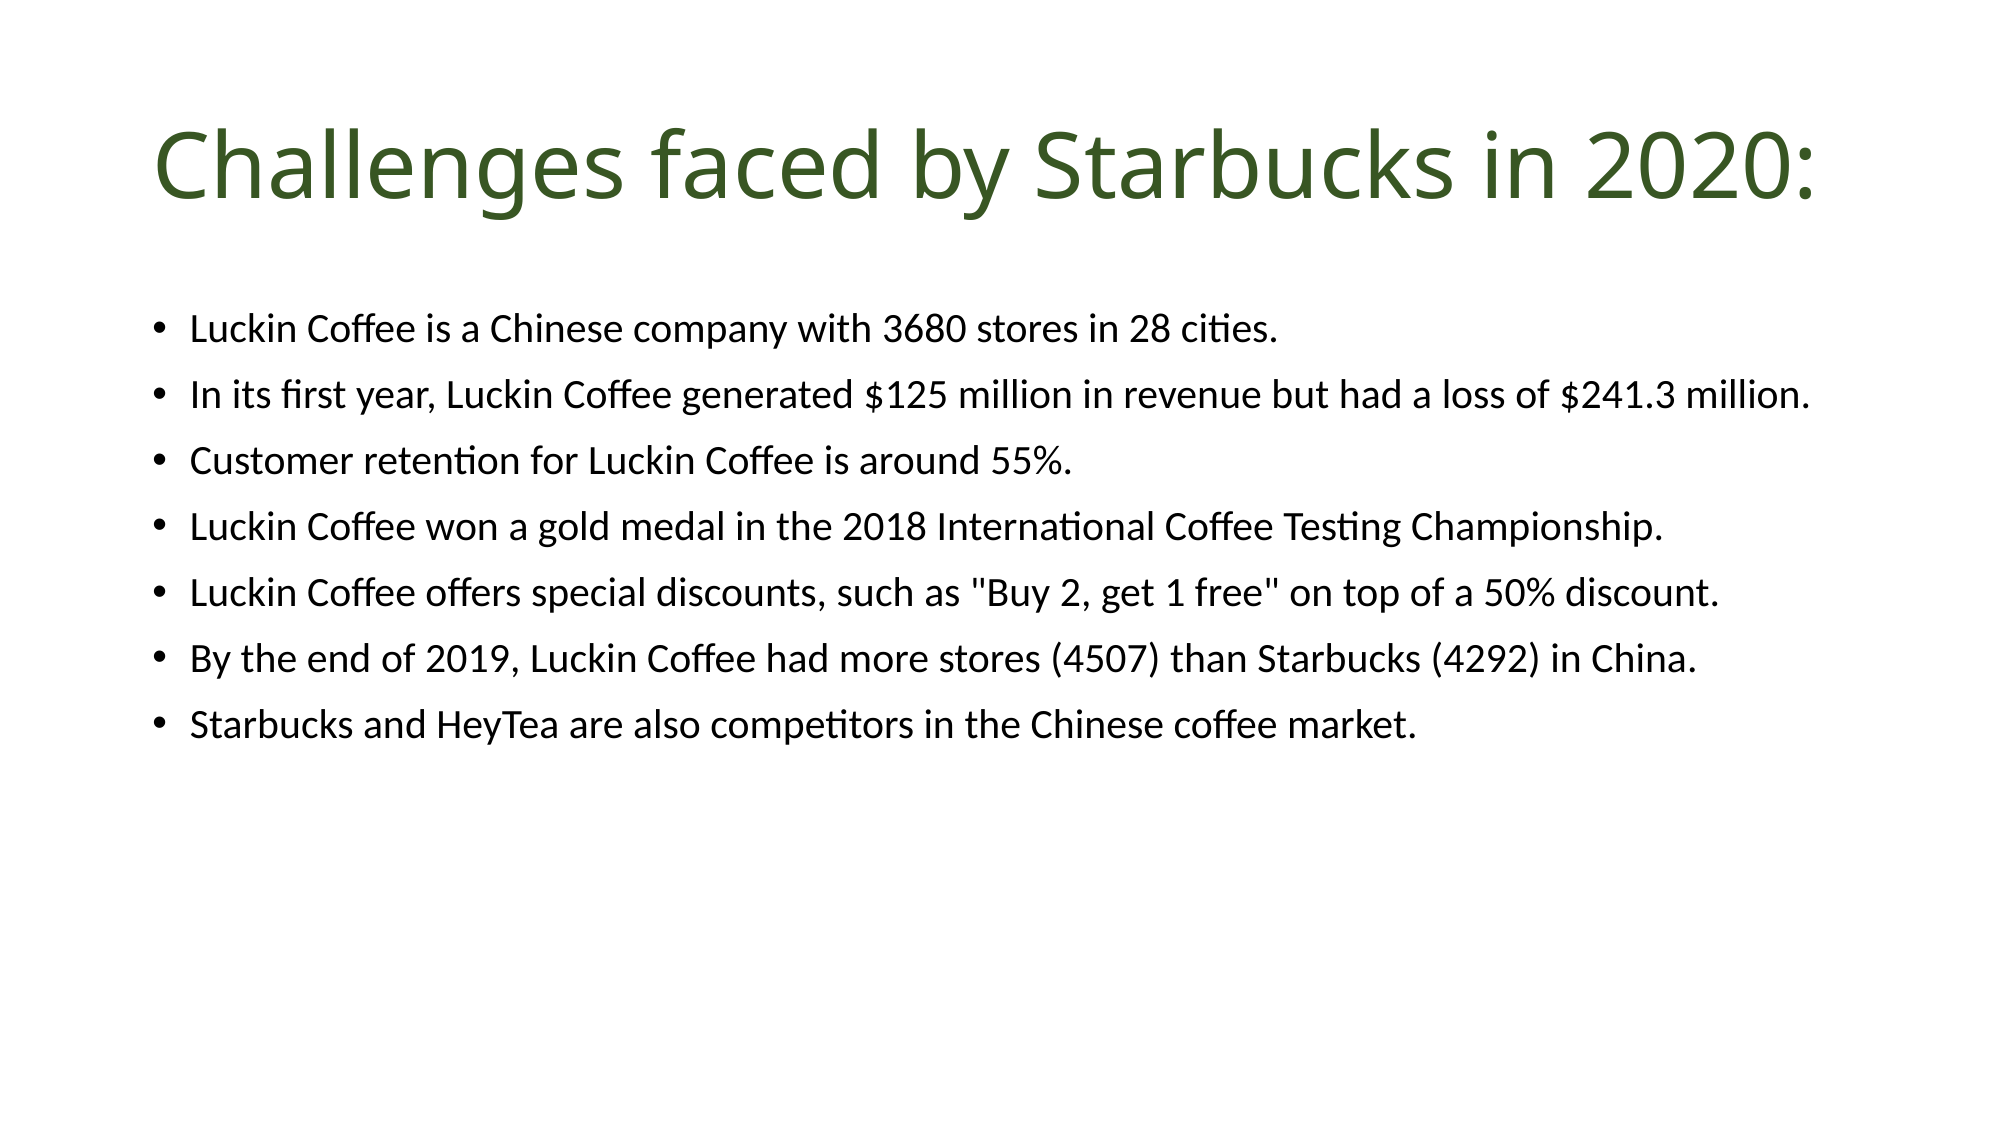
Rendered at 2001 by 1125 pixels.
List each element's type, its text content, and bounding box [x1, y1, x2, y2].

title Challenges faced by Starbucks in 2020: [137, 59, 1863, 278]
list Luckin Coffee is a Chinese company with 3680 stores in 28 cities. In its first year, Luckin Coffee generated $125 million in revenue but had a loss of $241.3 million. Customer retention for Luckin Coffee is around 55%. Luckin Coffee won a gold medal in the 2018 International Coffee Testing Championship. Luckin Coffee offers special discounts, such as "Buy 2, get 1 free" on top of a 50% discount. By the end of 2019, Luckin Coffee had more stores (4507) than Starbucks (4292) in China. Starbucks and HeyTea are also competitors in the Chinese coffee market. [137, 299, 1863, 1014]
